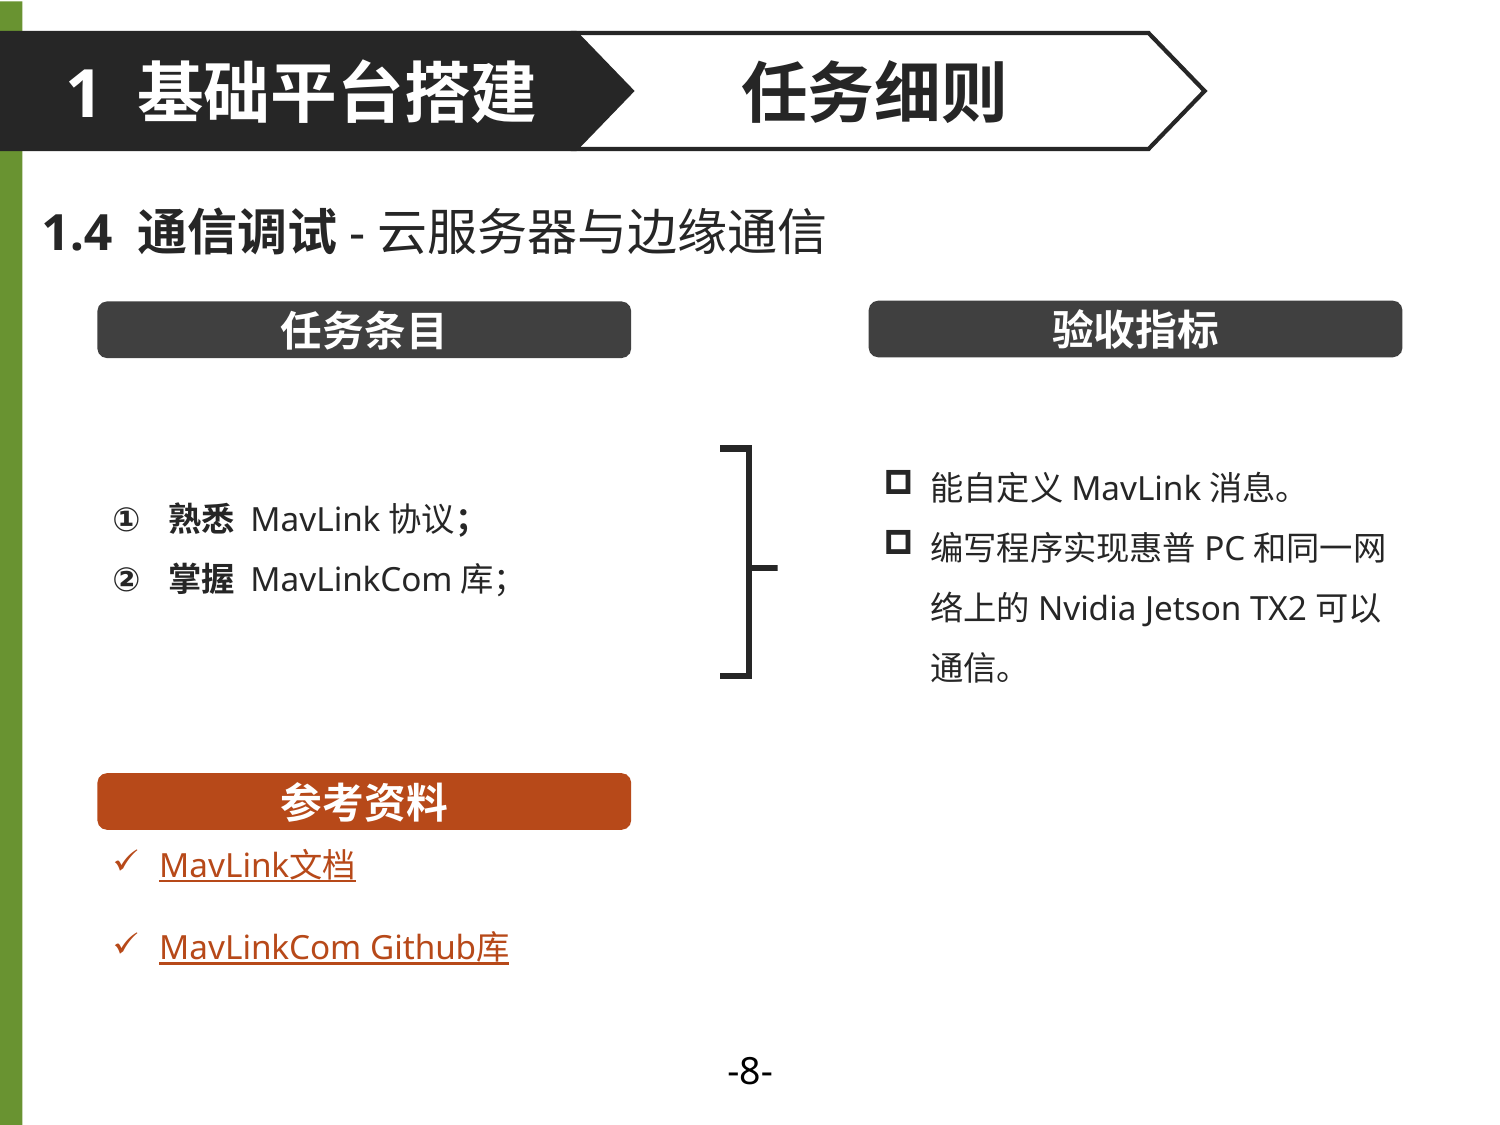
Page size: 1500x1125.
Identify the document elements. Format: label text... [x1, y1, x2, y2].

text_box [0, 0, 23, 32]
text_box 1.4 通信调试-云服务器与边缘通信 [41, 207, 1459, 268]
text_box [720, 448, 778, 677]
text_box [0, 150, 23, 1125]
text_box 验收指标 [867, 299, 1404, 359]
text_box 任务细则 [578, 32, 1207, 150]
text_box 熟悉 MavLink协议； 掌握 MavLinkCom库； [96, 391, 632, 684]
text_box 1 基础平台搭建 [0, 32, 634, 150]
text_box MavLink文档 MavLinkCom Github库 [96, 829, 817, 1036]
text_box 参考资料 [96, 772, 633, 831]
slide_number -7- [581, 1042, 919, 1103]
text_box 任务条目 [96, 300, 633, 360]
text_box 能自定义MavLink消息。 编写程序实现惠普PC和同一网络上的Nvidia Jetson TX2可以通信。 [868, 391, 1403, 803]
